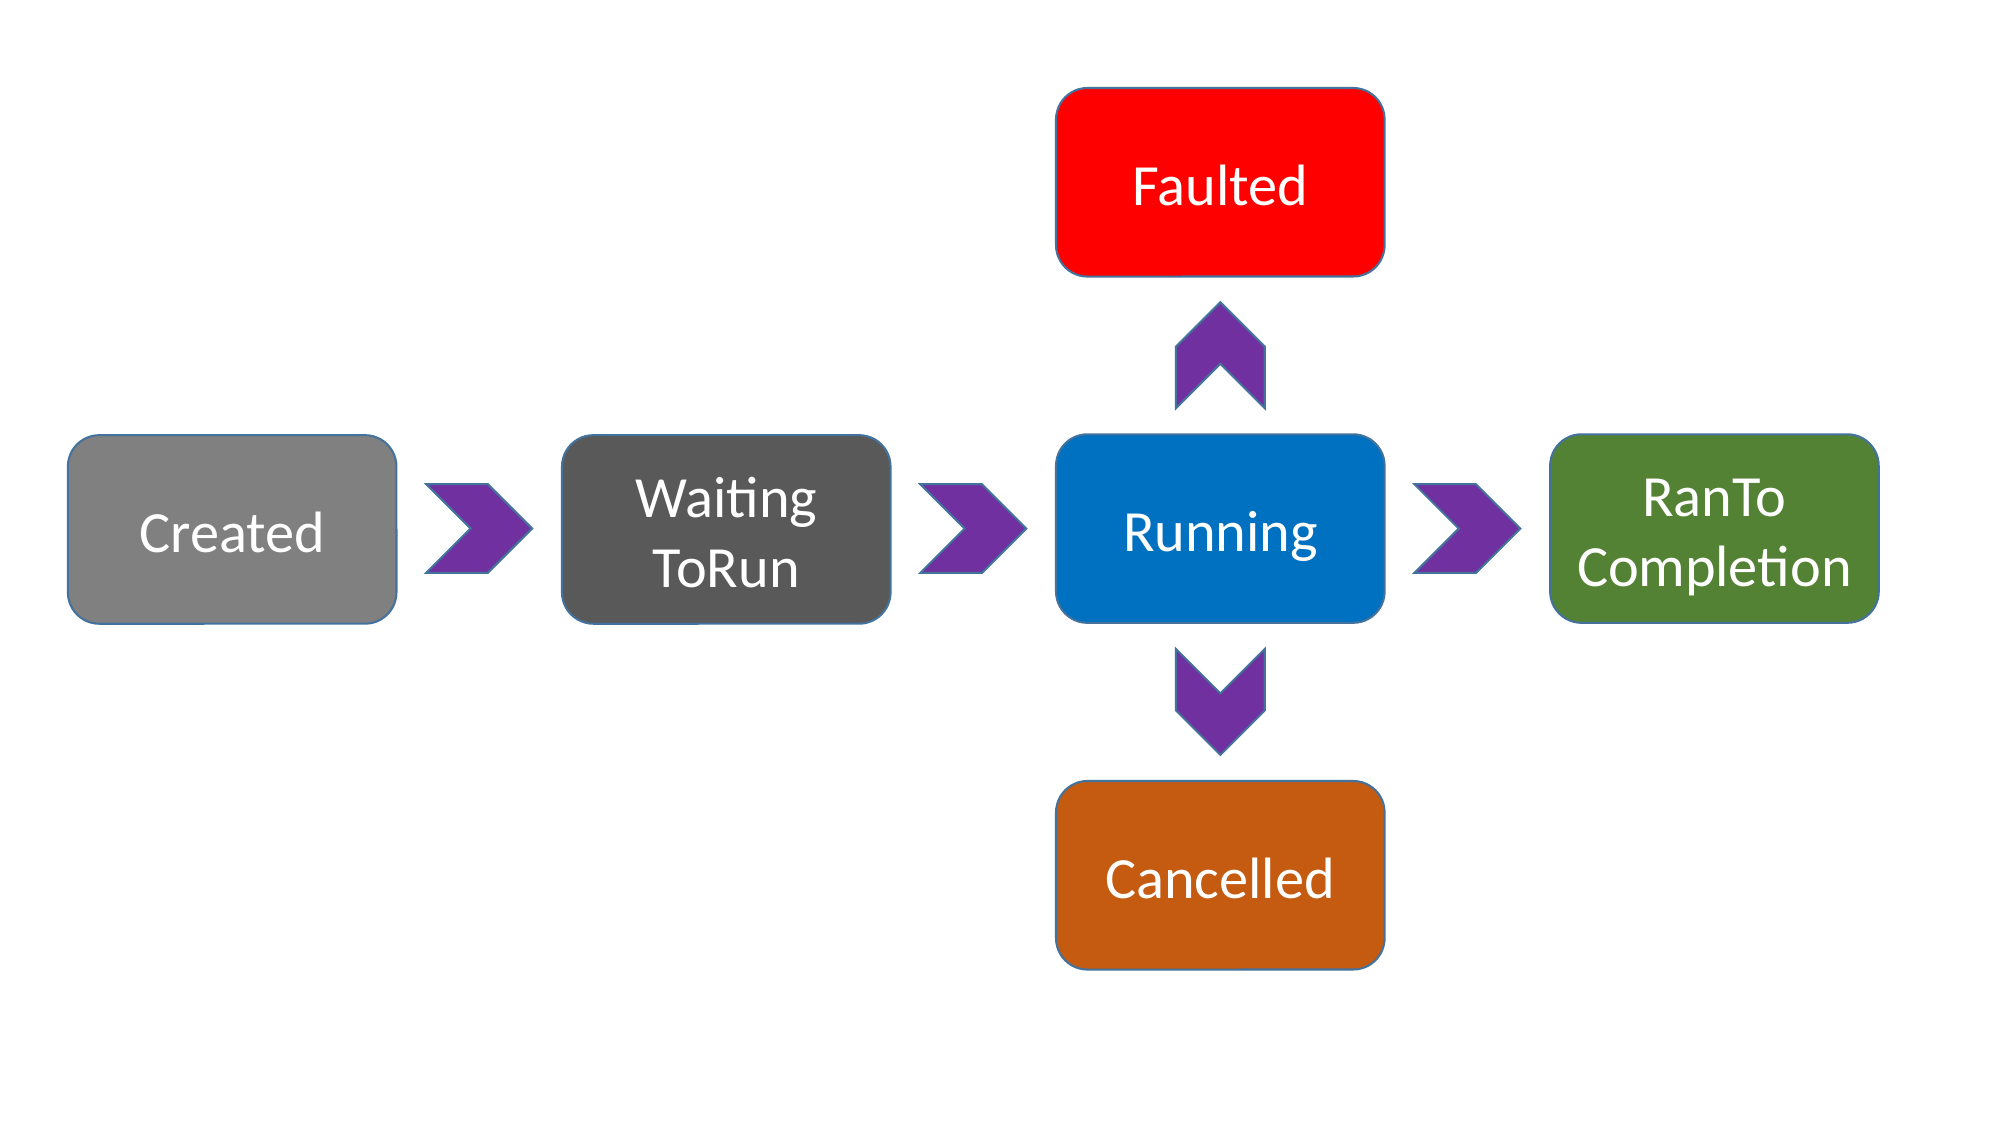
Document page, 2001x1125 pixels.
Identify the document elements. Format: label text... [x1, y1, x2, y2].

text_box Faulted [1054, 86, 1386, 278]
text_box Waiting ToRun [560, 434, 892, 625]
text_box Cancelled [1054, 779, 1386, 971]
text_box [917, 483, 1028, 574]
text_box [1411, 483, 1522, 574]
text_box RanTo Completion [1549, 433, 1880, 624]
text_box Running [1054, 433, 1386, 624]
text_box [1174, 646, 1266, 757]
text_box Created [66, 434, 398, 625]
text_box [423, 483, 534, 574]
text_box [1174, 300, 1266, 411]
